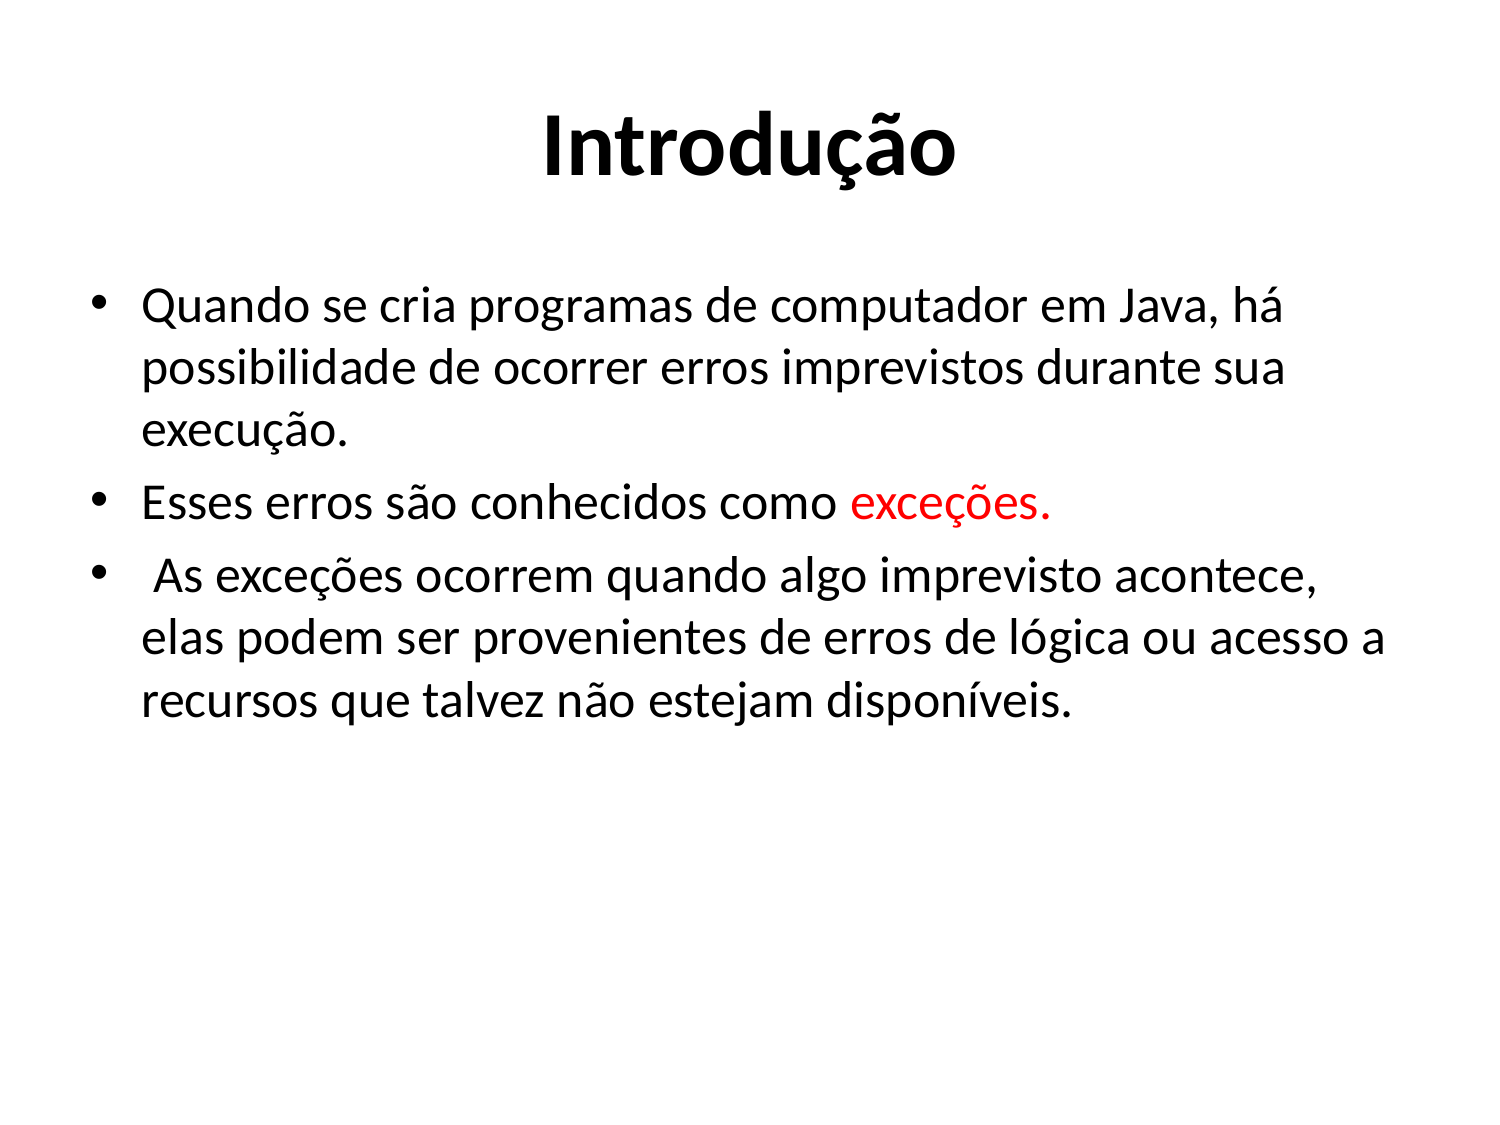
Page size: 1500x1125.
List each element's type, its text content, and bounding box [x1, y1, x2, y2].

list Quando se cria programas de computador em Java, há possibilidade de ocorrer erros imprevistos durante sua execução. Esses erros são conhecidos como exceções. As exceções ocorrem quando algo imprevisto acontece, elas podem ser provenientes de erros de lógica ou acesso a recursos que talvez não estejam disponíveis. [75, 262, 1425, 1005]
title Introdução [75, 45, 1425, 233]
